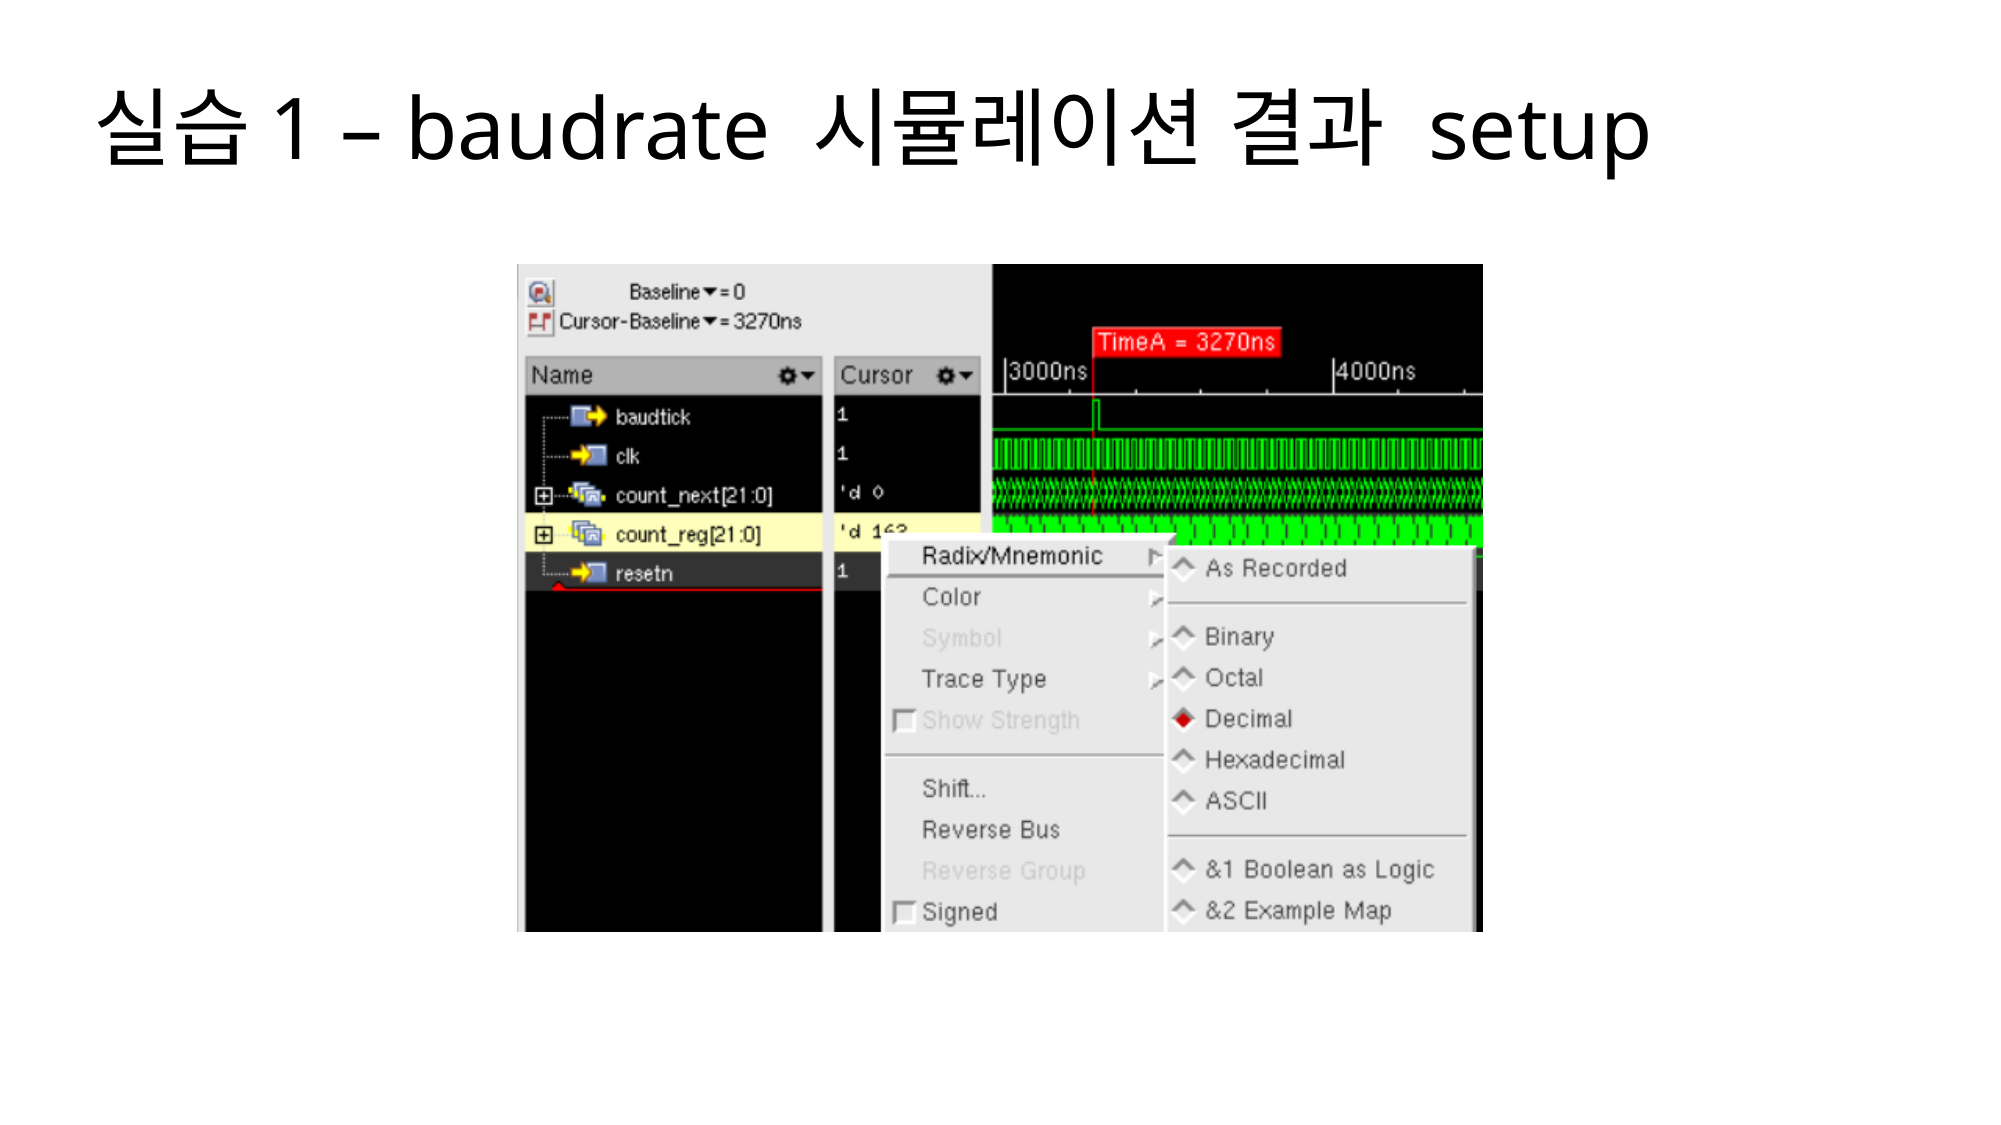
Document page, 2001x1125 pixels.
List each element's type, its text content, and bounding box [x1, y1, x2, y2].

title 실습1 – baudrate 시뮬레이션 결과 setup [78, 78, 1922, 186]
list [516, 263, 1484, 933]
